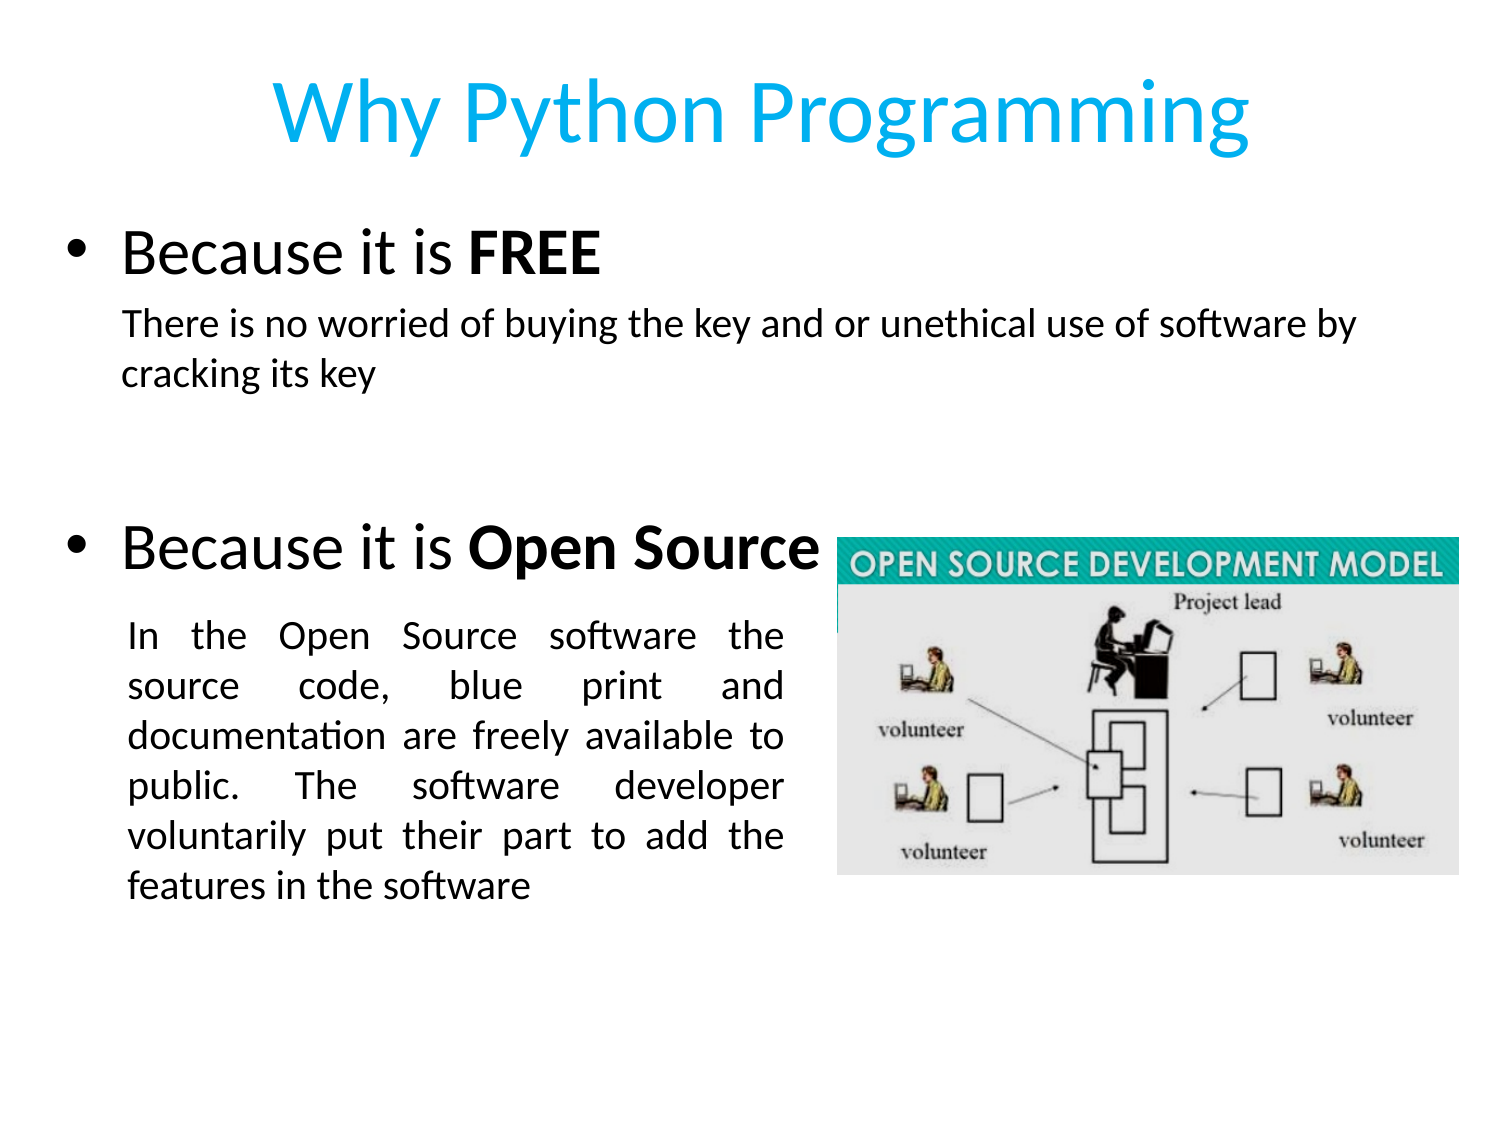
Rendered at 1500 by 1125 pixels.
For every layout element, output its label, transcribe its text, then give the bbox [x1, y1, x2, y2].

picture [836, 537, 1459, 876]
title Why Python Programming [87, 37, 1438, 175]
list Because it is FREE There is no worried of buying the key and or unethical use of software by cracking its key Because it is Open Source [50, 200, 1400, 1055]
text_box In the Open Source software the source code, blue print and documentation are freely available to public. The software developer voluntarily put their part to add the features in the software [112, 600, 800, 945]
